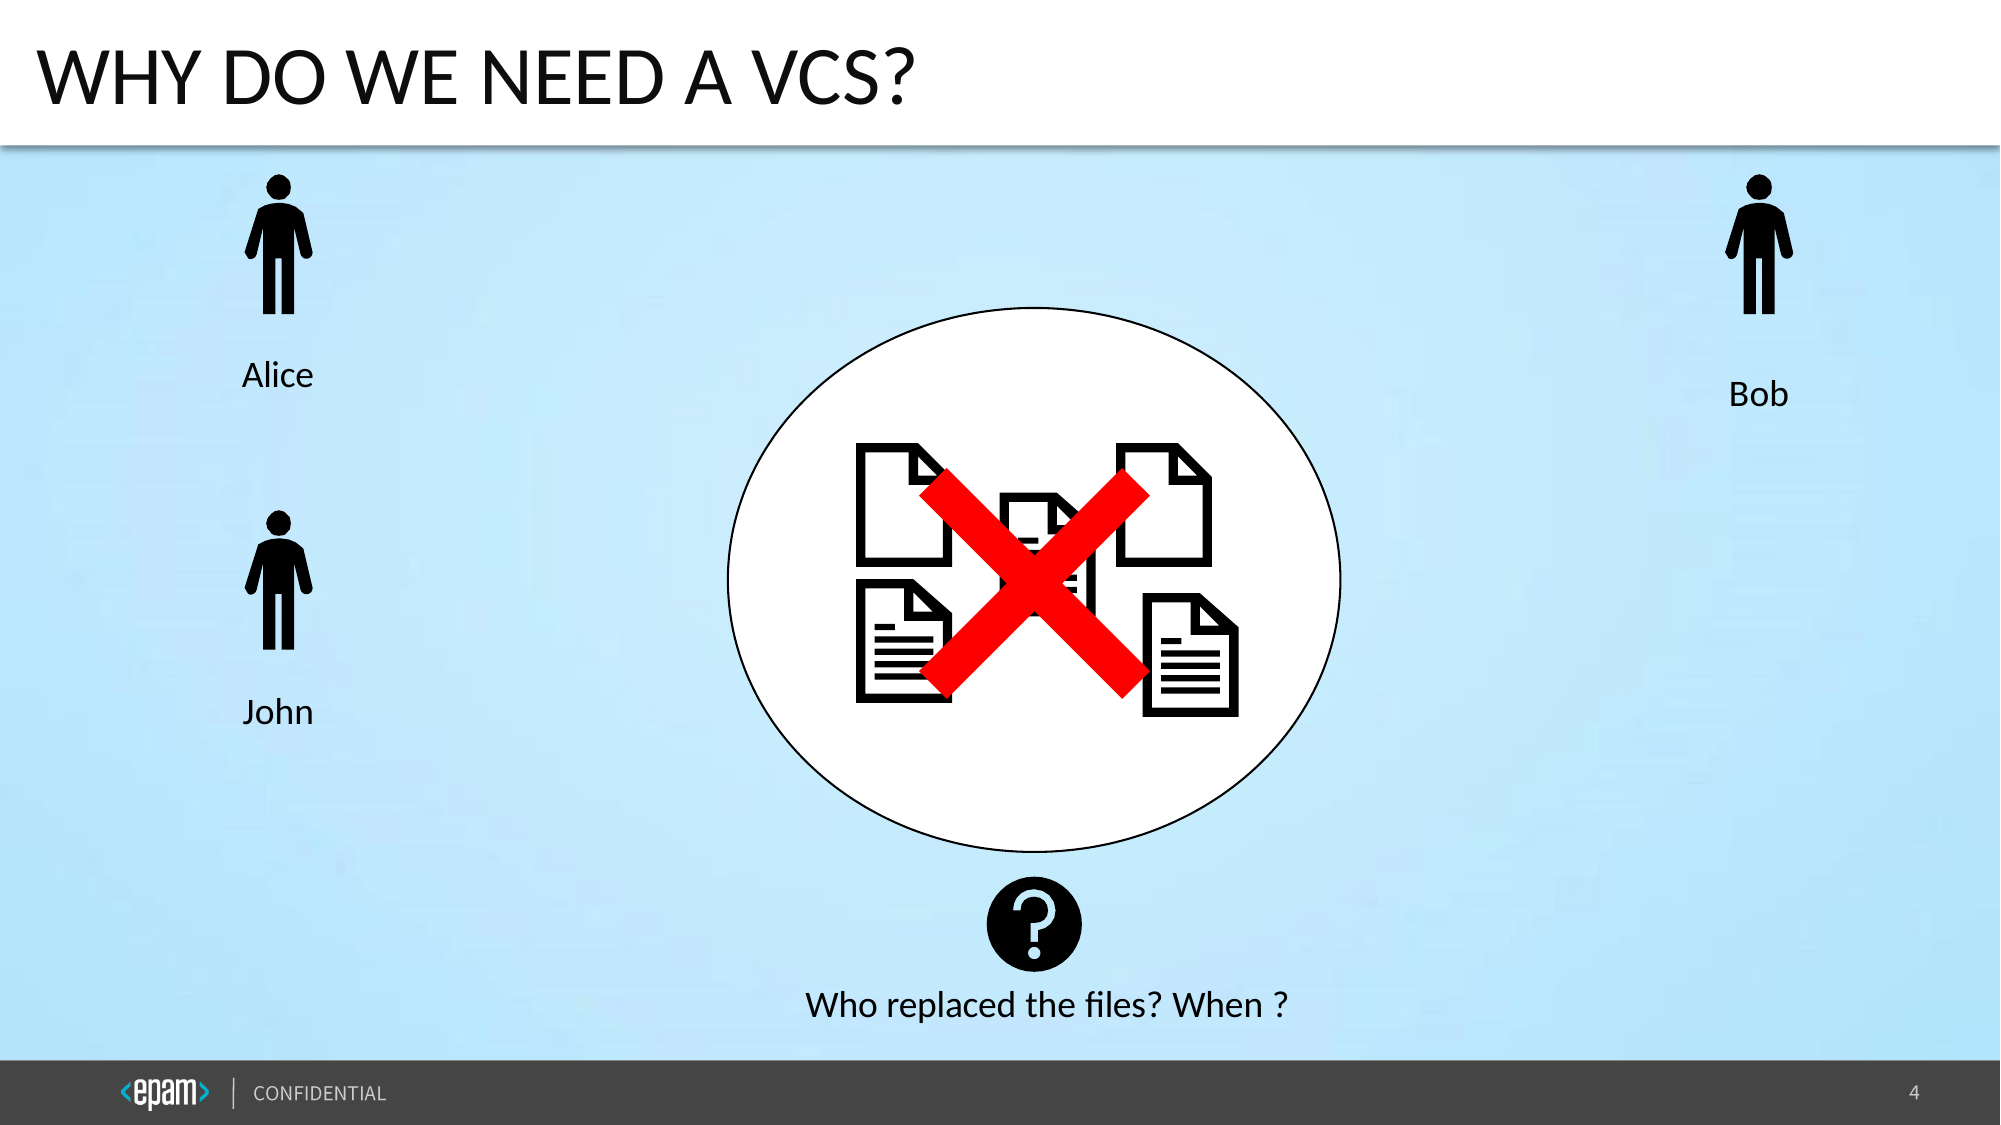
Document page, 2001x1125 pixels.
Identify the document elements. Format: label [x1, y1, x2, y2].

text_box [244, 174, 1794, 973]
text_box [244, 306, 1931, 1106]
text_box [0, 0, 2000, 1125]
